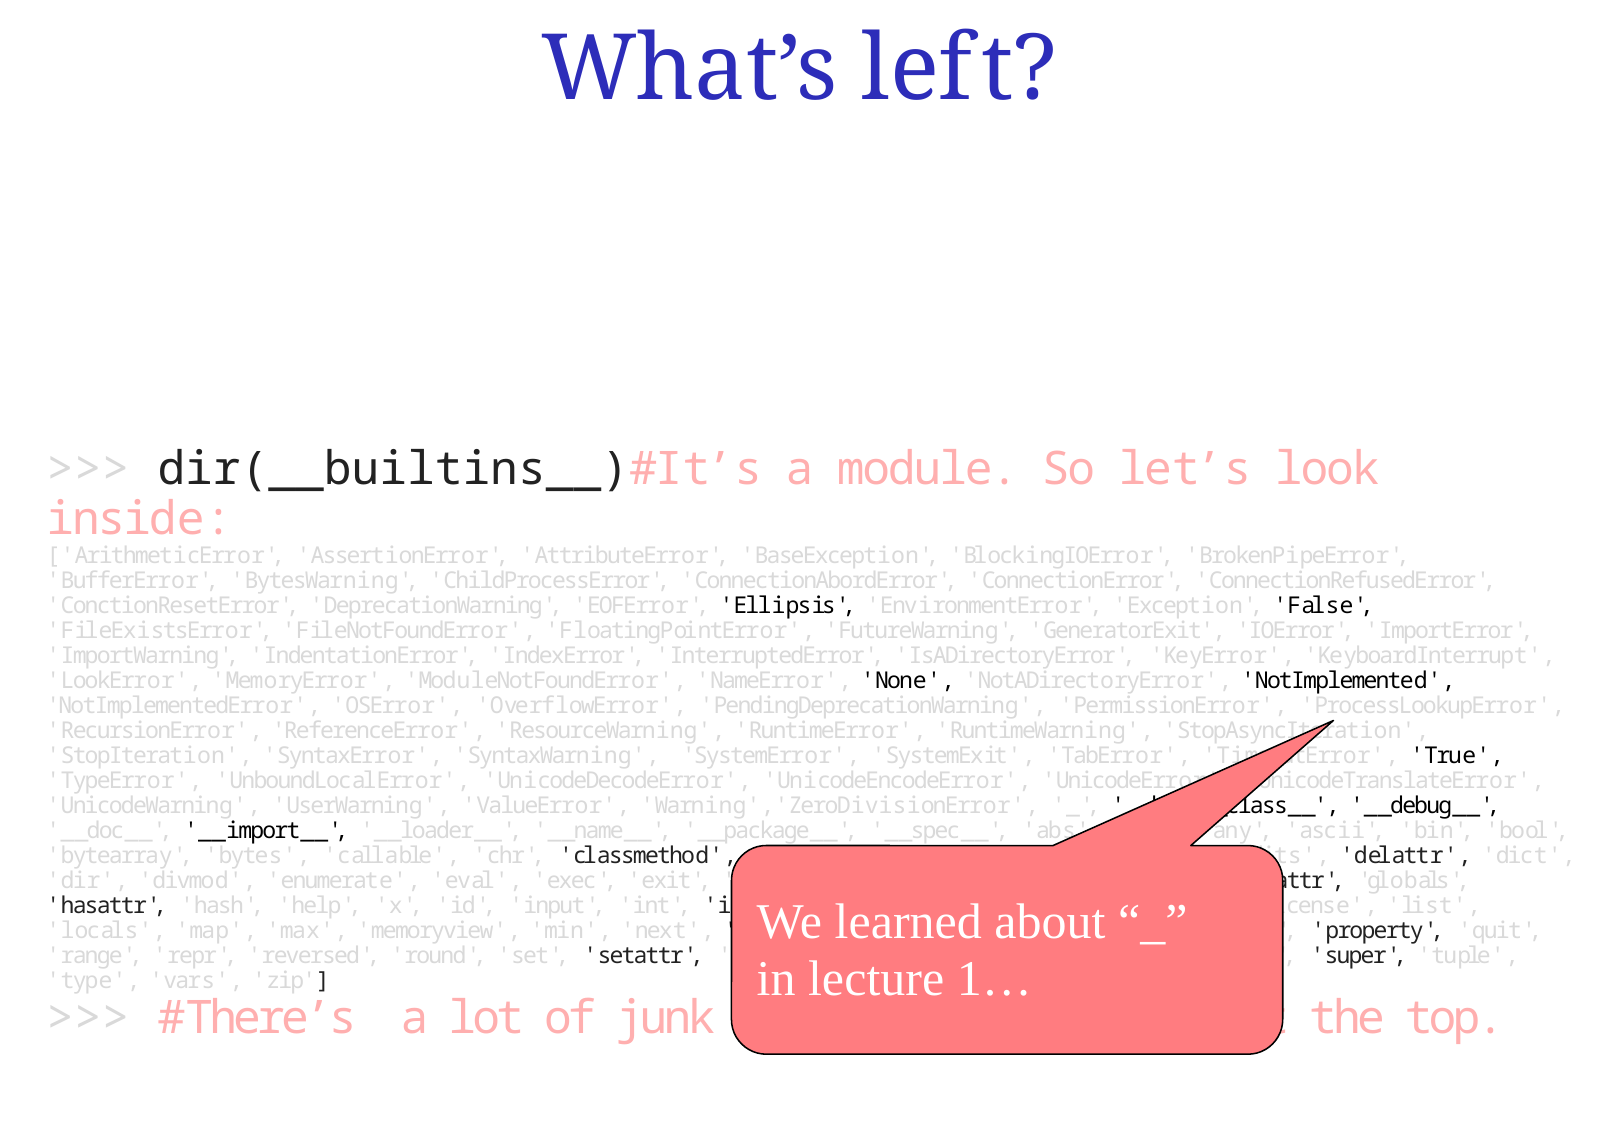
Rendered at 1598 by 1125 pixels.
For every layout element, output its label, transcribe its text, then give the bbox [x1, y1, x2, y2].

text_box We learned about “_” in lecture 1… [731, 720, 1334, 1055]
text_box What’s left? [0, 0, 1597, 126]
text_box >>> dir() # With no arguments, gives names in current scope: ['__annotations__', '__builtins__', '__doc__', '__loader__', '__name__', '__package__', '__spec__'] >>> __name__#We remember this one from regression testing: '__main__' >>> __builtins__ #We’ve been using this. But what is it? <module 'builtins' (built-in)> >>> dir(__builtins__)#It’s a module. So let’s look inside: ['ArithmeticError', 'AssertionError', 'AttributeError', 'BaseException', 'BlockingIOError', 'BrokenPipeError', 'BufferError', 'BytesWarning', 'ChildProcessError', 'ConnectionAbordError', 'ConnectionError', 'ConnectionRefusedError', 'ConctionResetError', 'DeprecationWarning', 'EOFError', 'Ellipsis', 'EnvironmentError', 'Exception', 'False', 'FileExistsError', 'FileNotFoundError', 'FloatingPointError', 'FutureWarning', 'GeneratorExit', 'IOError', 'ImportError', 'ImportWarning', 'IndentationError', 'IndexError', 'InterruptedError', 'IsADirectoryError', 'KeyError', 'KeyboardInterrupt', 'LookError', 'MemoryError', 'ModuleNotFoundError', 'NameError', 'None', 'NotADirectoryError', 'NotImplemented', 'NotImplementedError', 'OSError', 'OverflowError', 'PendingDeprecationWarning', 'PermissionError', 'ProcessLookupError', 'RecursionError', 'ReferenceError', 'ResourceWarning', 'RuntimeError', 'RuntimeWarning', 'StopAsyncIteration', 'StopIteration', 'SyntaxError', 'SyntaxWarning', 'SystemError', 'SystemExit', 'TabError', 'TimeoutError', 'True', 'TypeError', 'UnboundLocalError', 'UnicodeDecodeError', 'UnicodeEncodeError', 'UnicodeError', 'UnicodeTranslateError', 'UnicodeWarning', 'UserWarning', 'ValueError', 'Warning','ZeroDivisionError', '_', '__build_class__', '__debug__', '__doc__', '__import__', '__loader__', '__name__', '__package__', '__spec__', 'abs', 'all', 'any', 'ascii', 'bin', 'bool', 'bytearray', 'bytes', 'callable', 'chr', 'classmethod', 'compile', 'complex', 'copyright', 'credits', 'delattr', 'dict', 'dir', 'divmod', 'enumerate', 'eval', 'exec', 'exit', 'filter', 'float', 'format', 'frozenset', 'getattr', 'globals', 'hasattr', 'hash', 'help', 'x', 'id', 'input', 'int', 'isinstance', 'issubclass', 'iter', 'len', 'license', 'list', 'locals', 'map', 'max', 'memoryview', 'min', 'next', 'object', 'oct', 'open', 'ord', 'pow', 'print', 'property', 'quit', 'range', 'repr', 'reversed', 'round', 'set', 'setattr', 'slice', 'sorted', 'staticmethod', 'str', 'sum', 'super', 'tuple', 'type', 'vars', 'zip'] >>> #There’s a lot of junk (mostly error codes) at the top. [32, 126, 1595, 1125]
